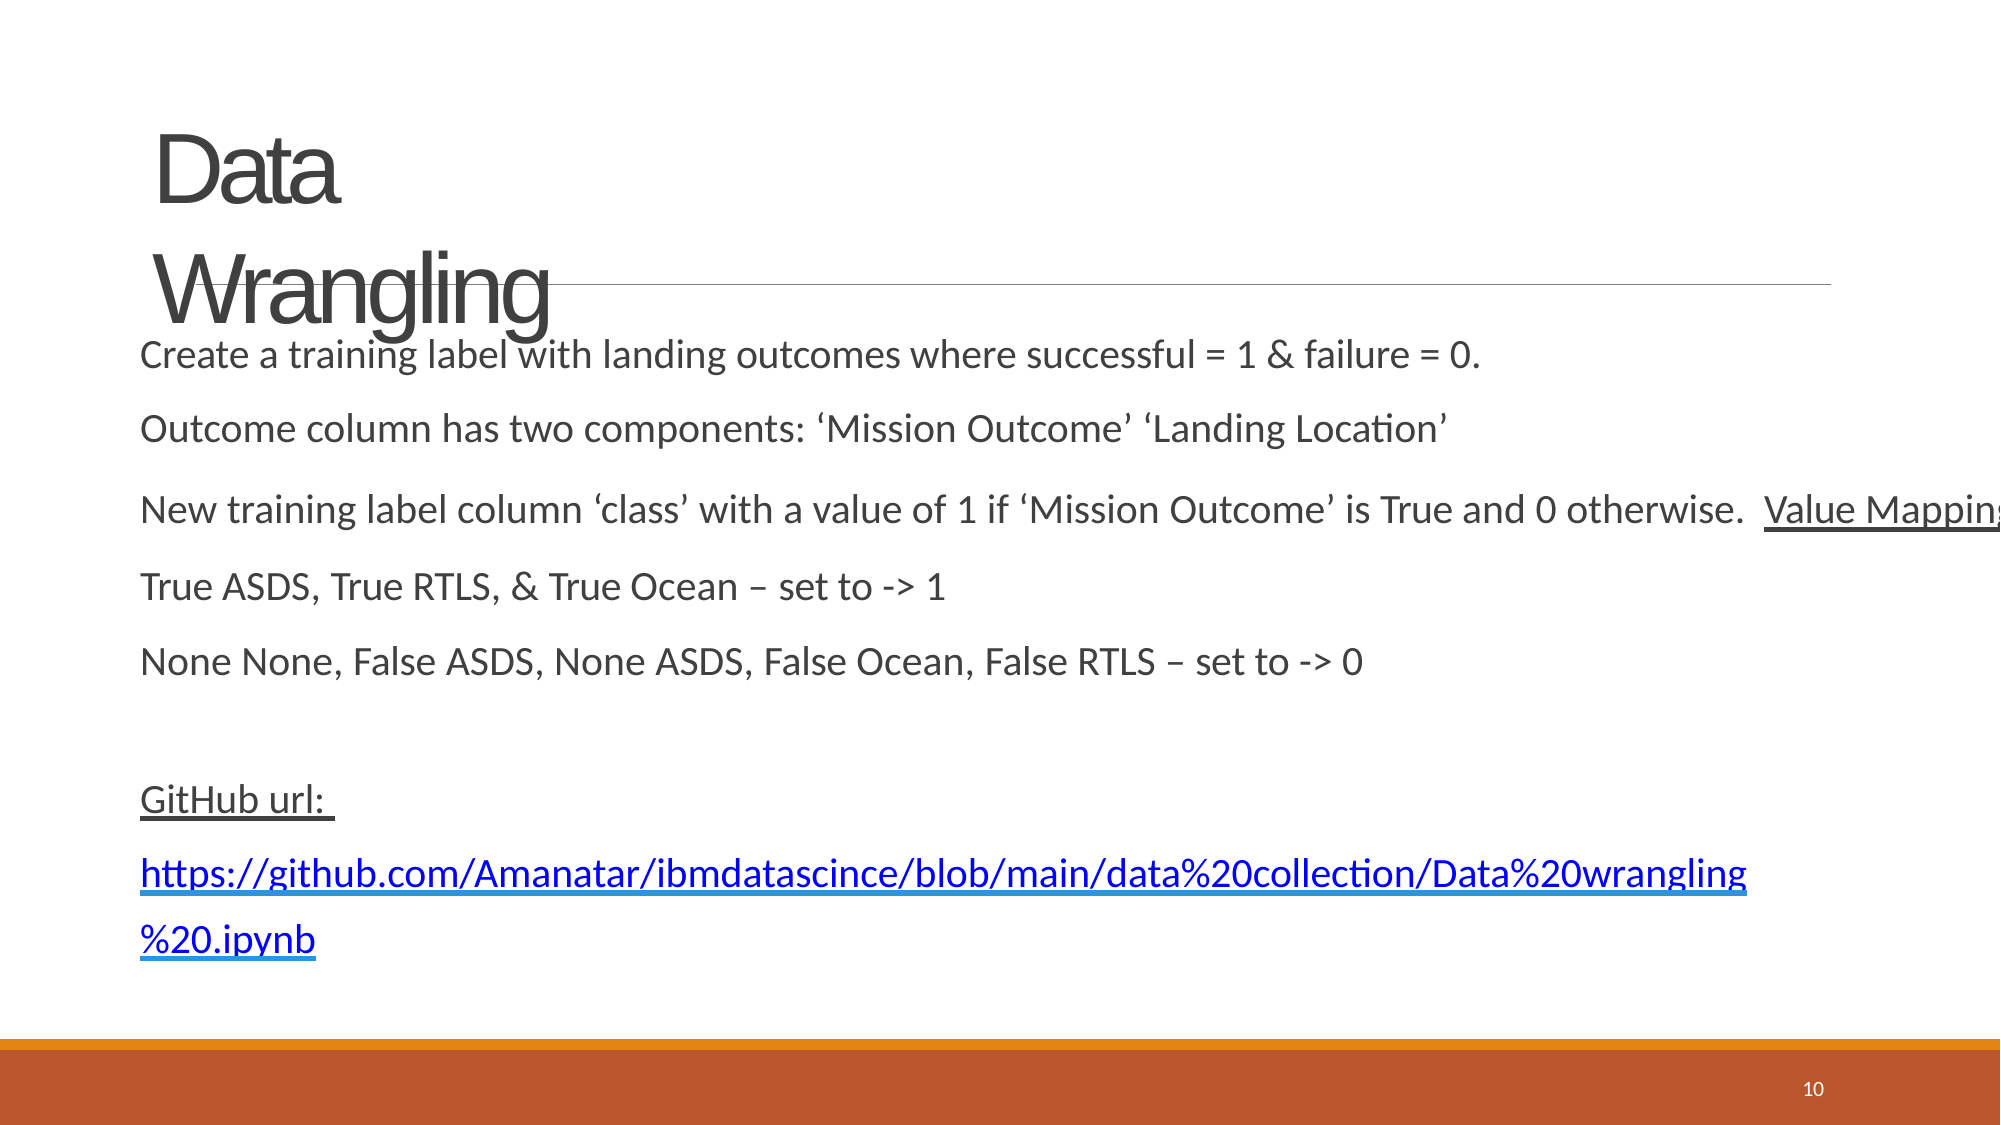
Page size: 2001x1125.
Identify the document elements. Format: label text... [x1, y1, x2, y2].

title Data Wrangling [150, 101, 756, 299]
slide_number 10 [1795, 1077, 1831, 1125]
list Create a training label with landing outcomes where successful = 1 & failure = 0. Outcome column has two components: ‘Mission Outcome’ ‘Landing Location’ New training label column ‘class’ with a value of 1 if ‘Mission Outcome’ is True and 0 otherwise. Value Mapping: True ASDS, True RTLS, & True Ocean – set to -> 1 None None, False ASDS, None ASDS, False Ocean, False RTLS – set to -> 0 GitHub url: https://github.com/Amanatar/ibmdatascince/blob/main/data%20collection/Data%20wrangling%20.ipynb [137, 299, 2000, 970]
